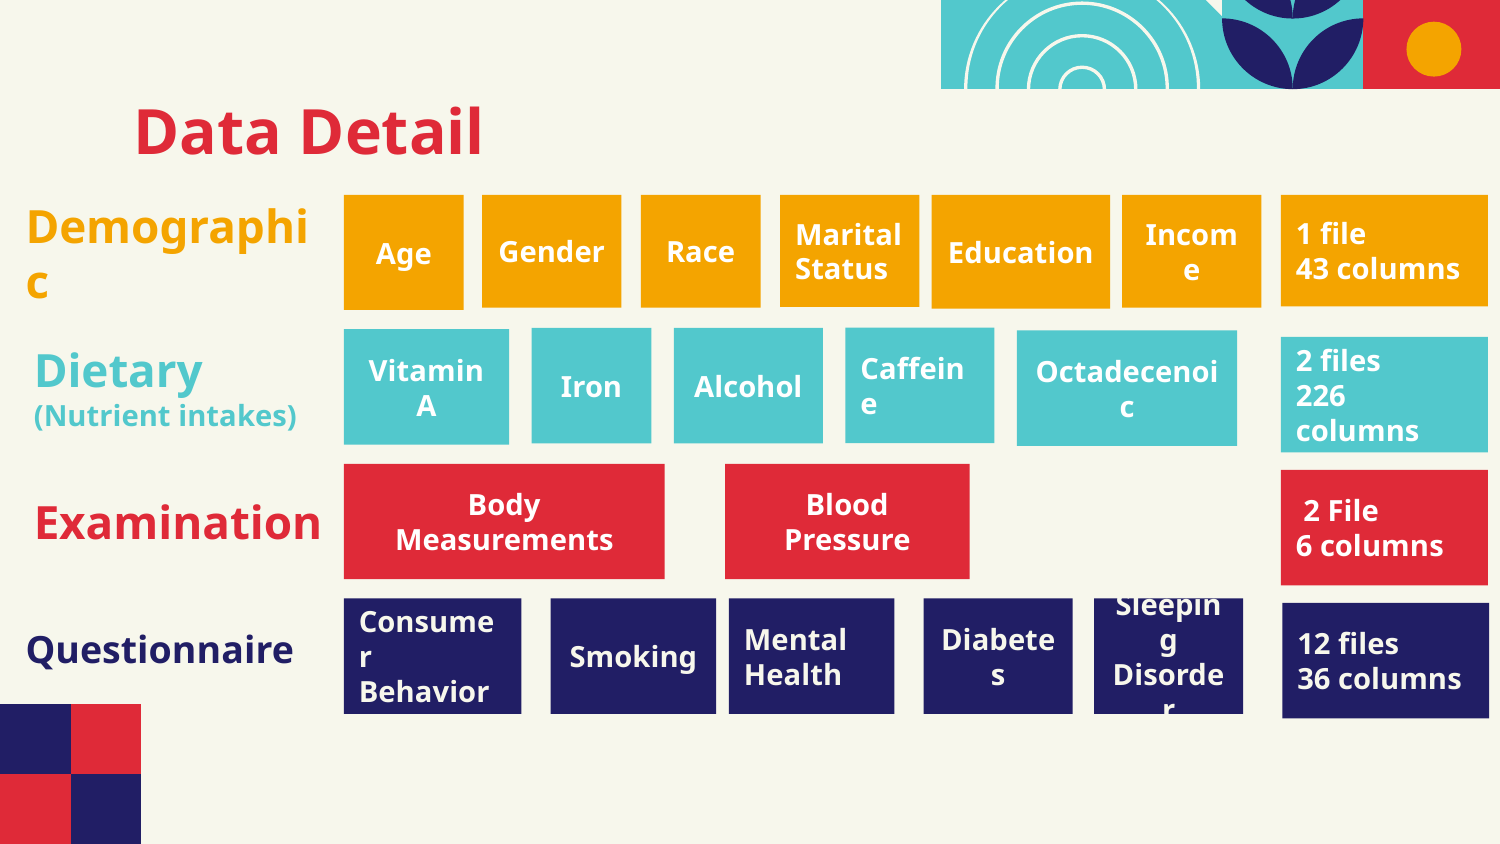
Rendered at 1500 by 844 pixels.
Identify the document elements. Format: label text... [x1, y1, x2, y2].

title Age [343, 194, 464, 310]
title Octadecenoic [1016, 330, 1238, 446]
title Iron [531, 327, 652, 444]
title 12 files 36 columns [1282, 602, 1490, 719]
title 1 file 43 columns [1280, 194, 1488, 307]
title Consumer Behavior [343, 598, 522, 714]
title Income [1122, 194, 1262, 308]
title Mental Health [728, 598, 895, 714]
title Smoking [550, 598, 717, 714]
title 2 files 226 columns [1280, 336, 1488, 453]
title Body Measurements [343, 463, 665, 580]
title Questionnaire [10, 598, 340, 699]
title Blood Pressure [725, 463, 970, 580]
title Demographic [10, 202, 340, 303]
title Data Detail [118, 76, 1382, 171]
title Sleeping Disorder [1094, 598, 1244, 714]
title Education [931, 194, 1111, 309]
title Race [640, 194, 761, 308]
title Examination [18, 471, 340, 572]
title Gender [482, 194, 622, 308]
title 2 File 6 columns [1280, 469, 1488, 586]
title Diabetes [923, 598, 1073, 714]
title Caffeine [845, 327, 995, 444]
title Dietary (Nutrient intakes) [18, 336, 340, 437]
title Vitamin A [343, 329, 510, 445]
title Alcohol [673, 327, 823, 444]
title Marital Status [780, 194, 920, 307]
